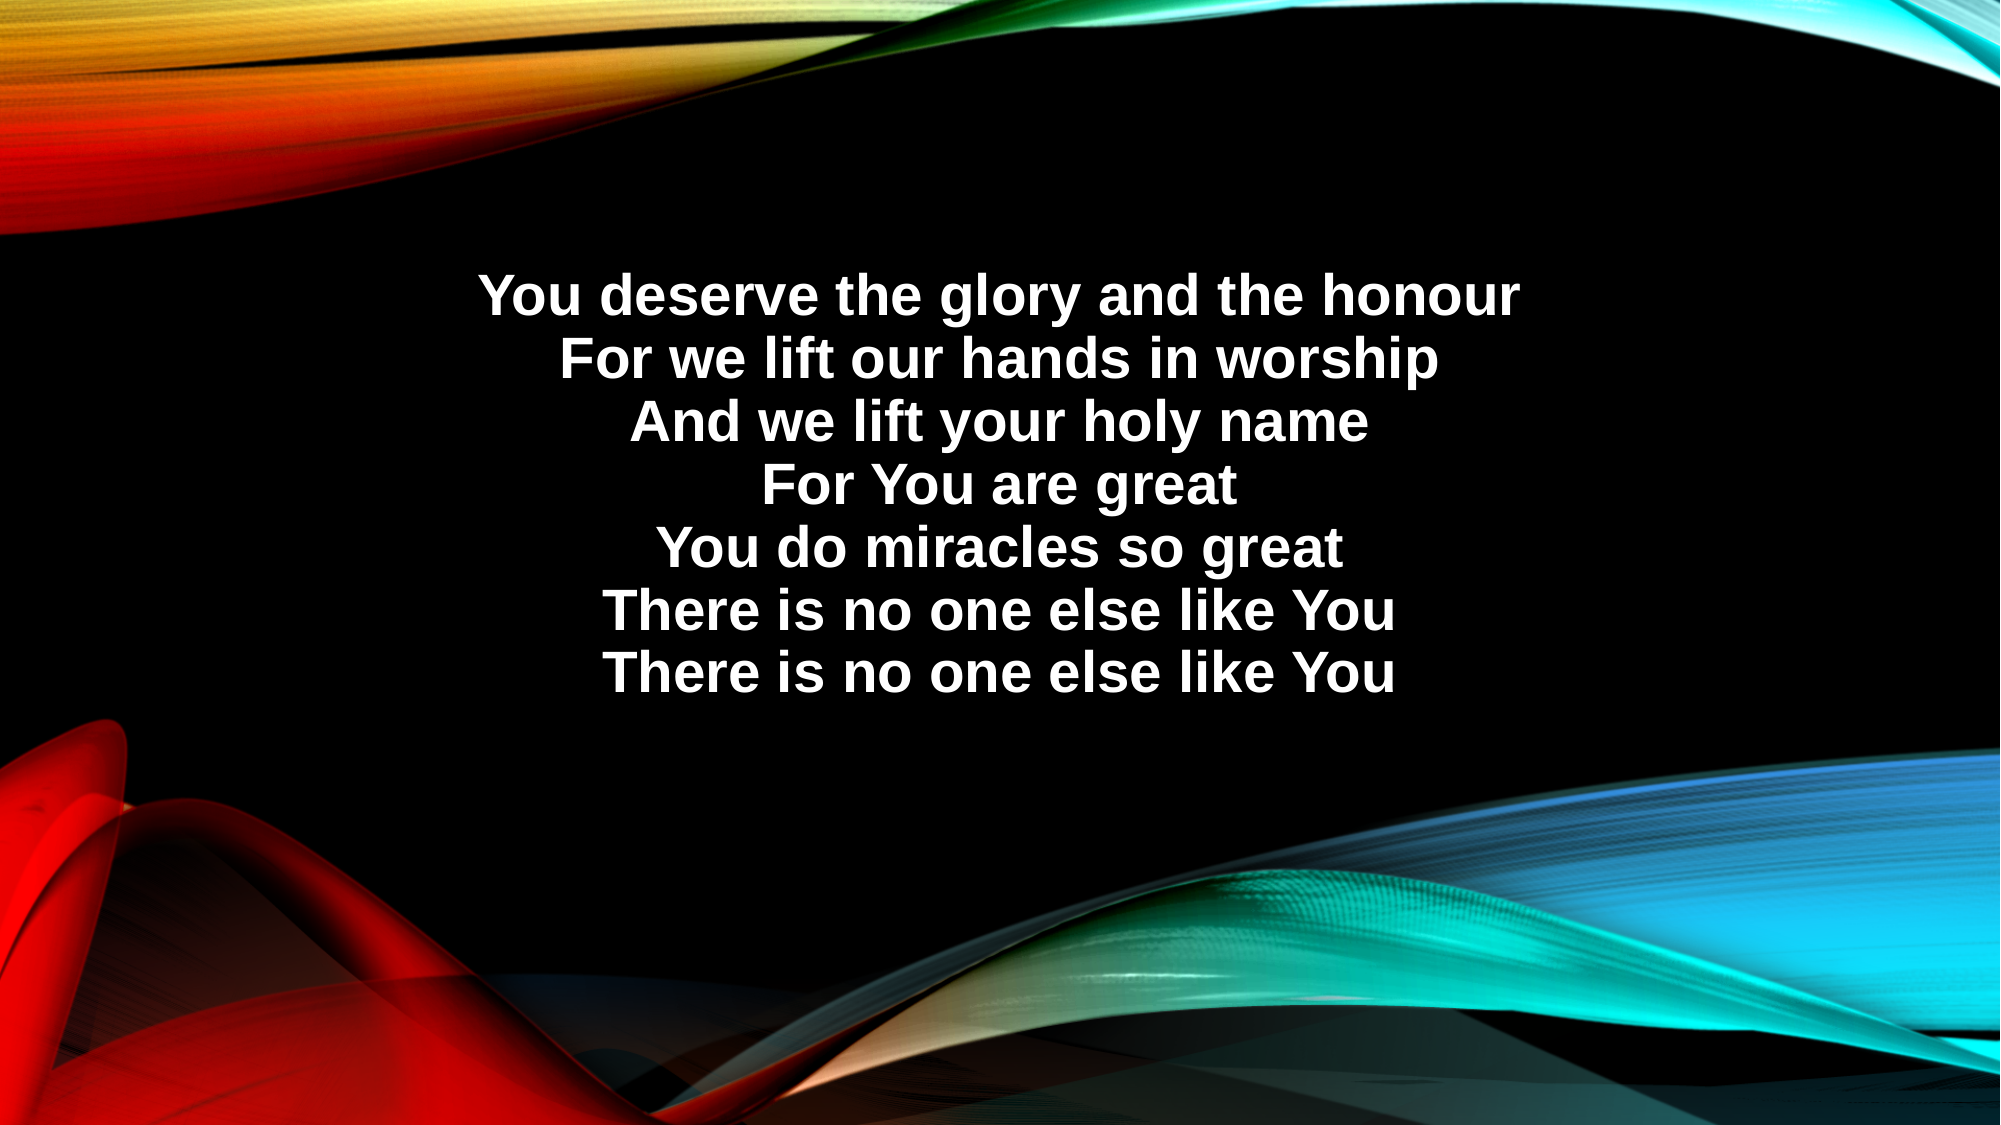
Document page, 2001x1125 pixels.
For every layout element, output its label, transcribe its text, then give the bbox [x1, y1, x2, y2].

subtitle You deserve the glory and the honour For we lift our hands in worship And we lift your holy name For You are great You do miracles so great There is no one else like You There is no one else like You [0, 0, 2000, 1125]
